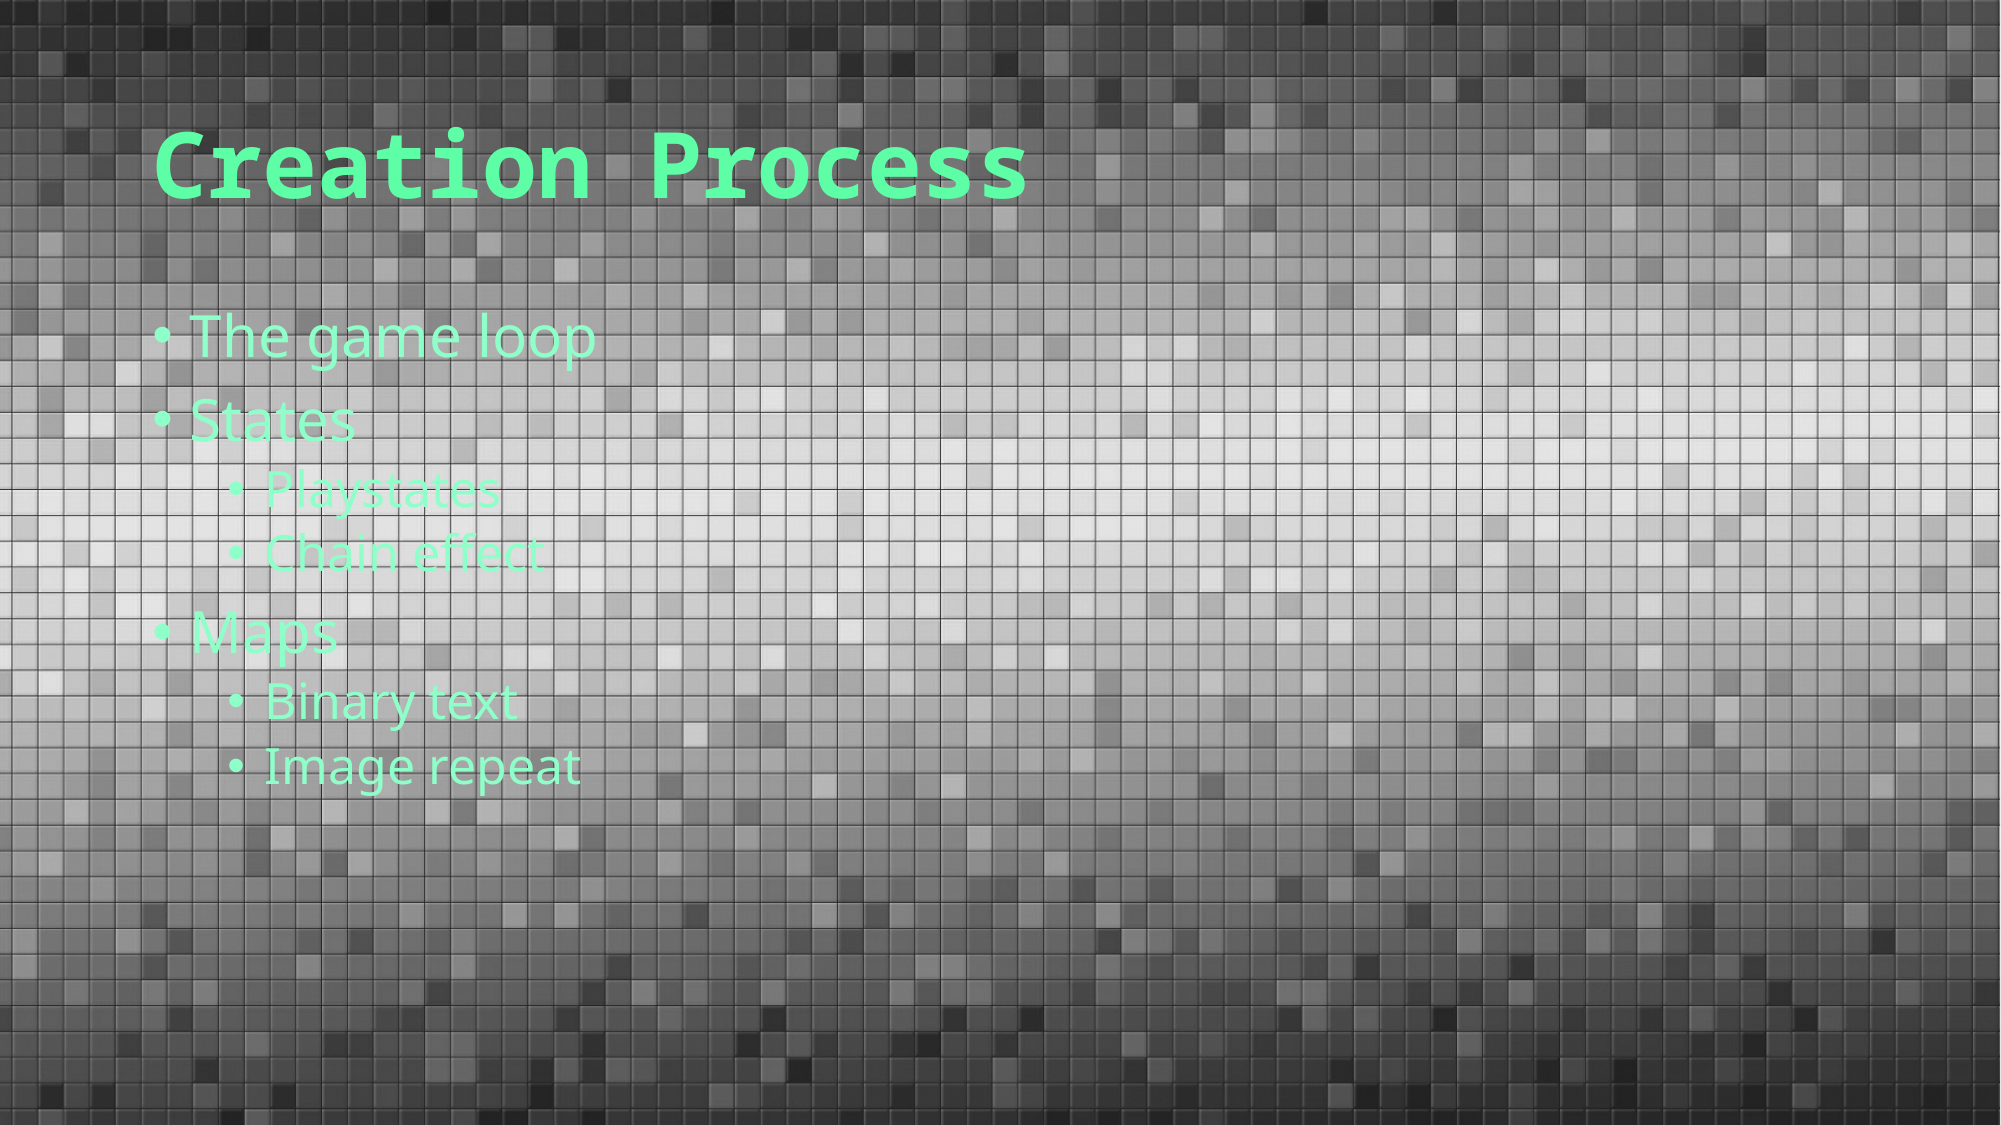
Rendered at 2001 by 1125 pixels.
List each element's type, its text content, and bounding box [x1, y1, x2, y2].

list The game loop States Playstates Chain effect Maps Binary text Image repeat [137, 299, 1863, 1014]
title Creation Process [137, 59, 1863, 278]
picture [0, 0, 2001, 1125]
